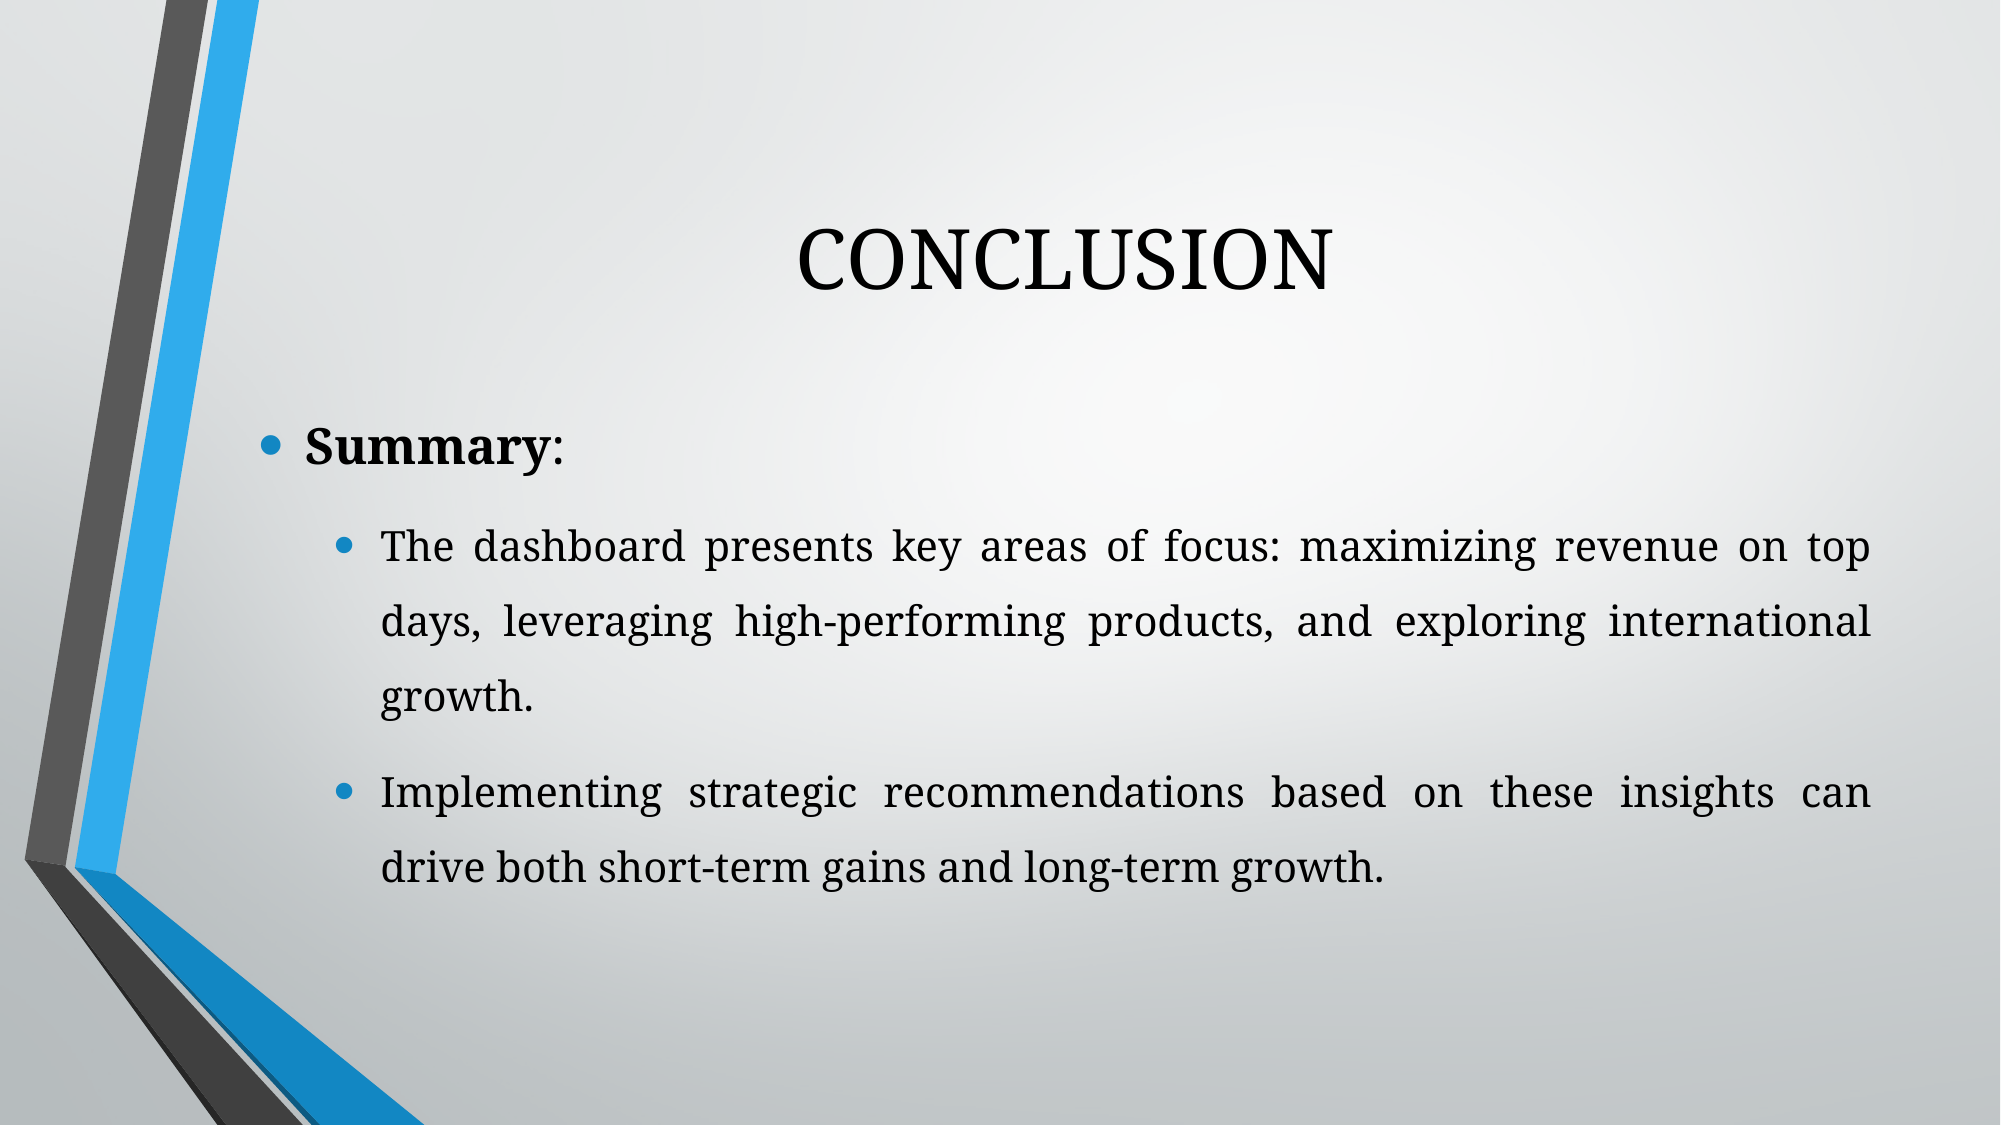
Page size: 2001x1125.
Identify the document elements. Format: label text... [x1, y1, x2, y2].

title CONCLUSION [243, 112, 1887, 400]
list Summary: The dashboard presents key areas of focus: maximizing revenue on top days, leveraging high-performing products, and exploring international growth. Implementing strategic recommendations based on these insights can drive both short-term gains and long-term growth. [243, 437, 1887, 950]
